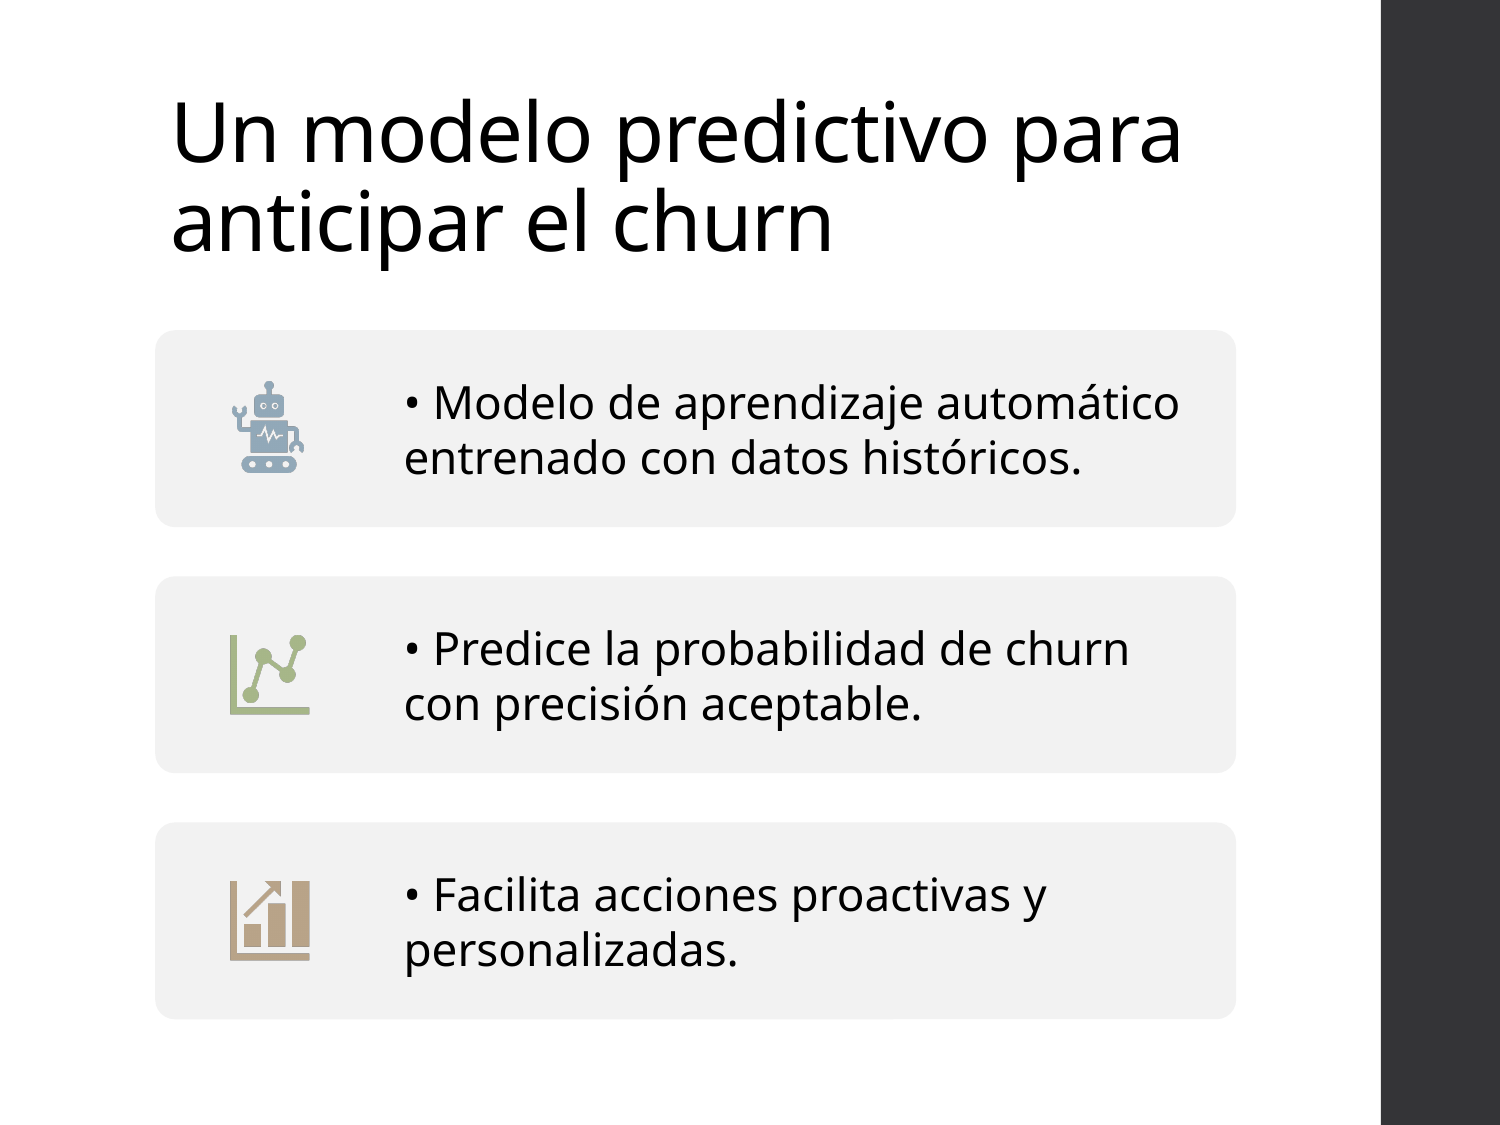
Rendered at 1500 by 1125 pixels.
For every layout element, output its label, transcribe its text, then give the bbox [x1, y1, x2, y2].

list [154, 329, 1237, 1020]
title Un modelo predictivo para anticipar el churn [155, 60, 1348, 278]
